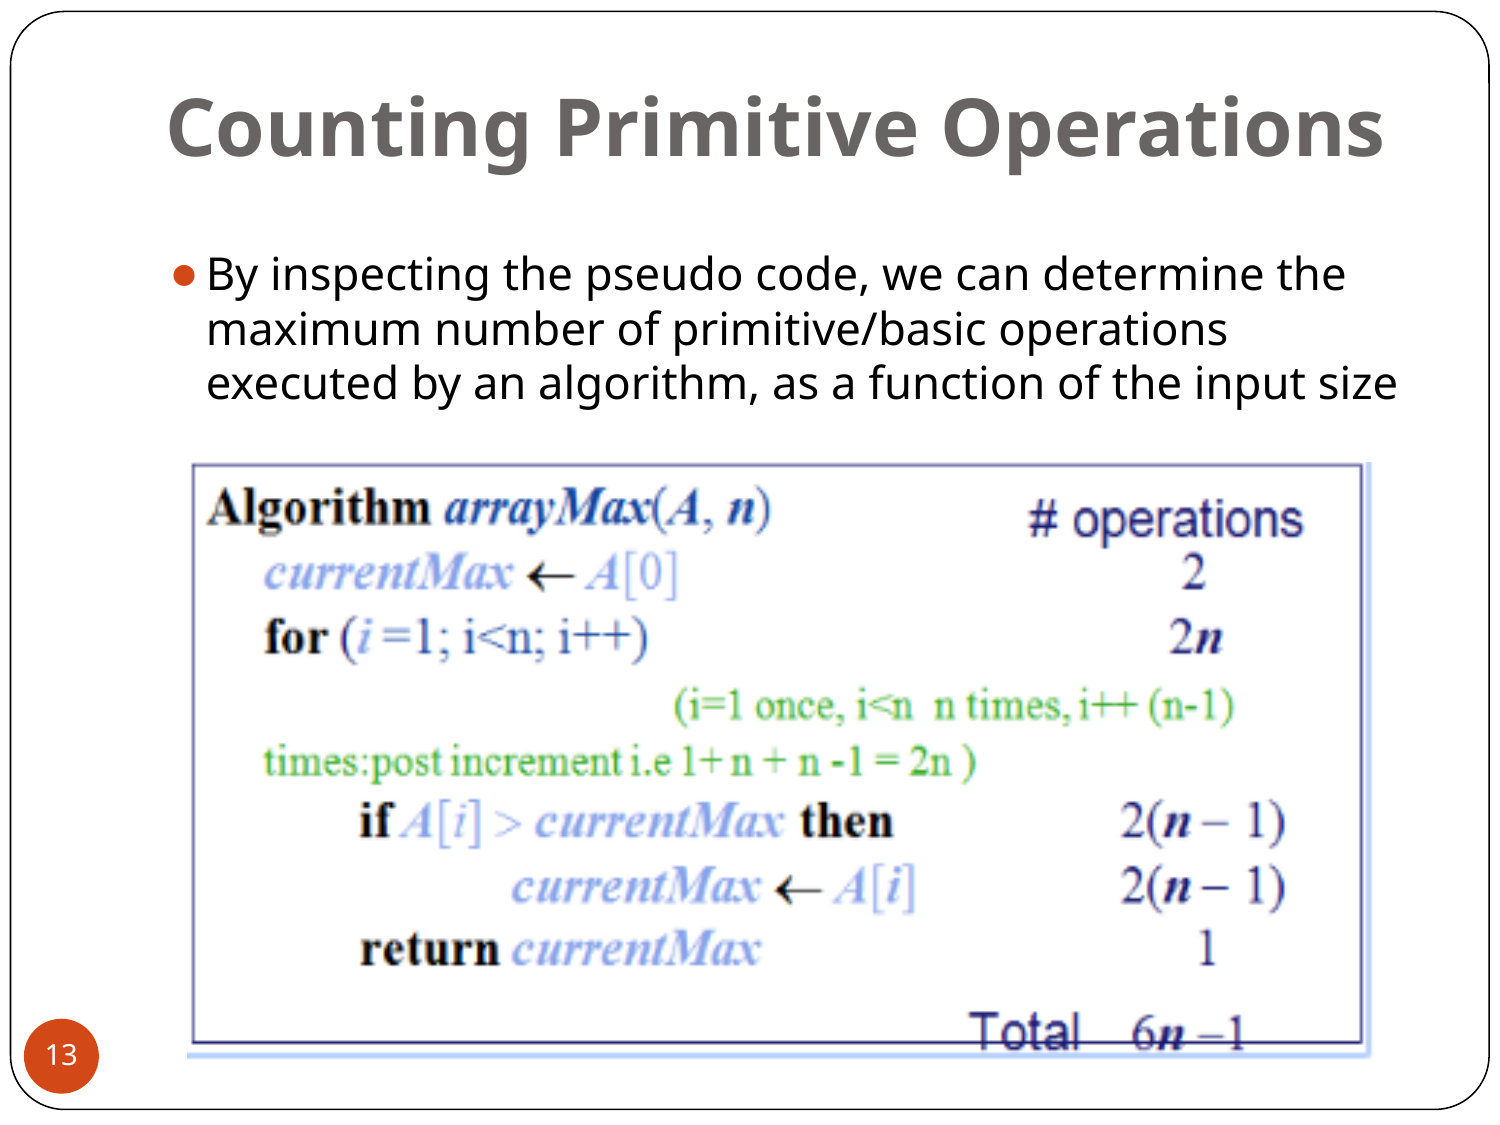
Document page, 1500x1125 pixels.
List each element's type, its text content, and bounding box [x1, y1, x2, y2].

picture [187, 462, 1387, 1077]
title Counting Primitive Operations [150, 45, 1425, 188]
slide_number 13 [23, 1018, 99, 1094]
list By inspecting the pseudo code, we can determine the maximum number of primitive/basic operations executed by an algorithm, as a function of the input size [150, 237, 1425, 463]
